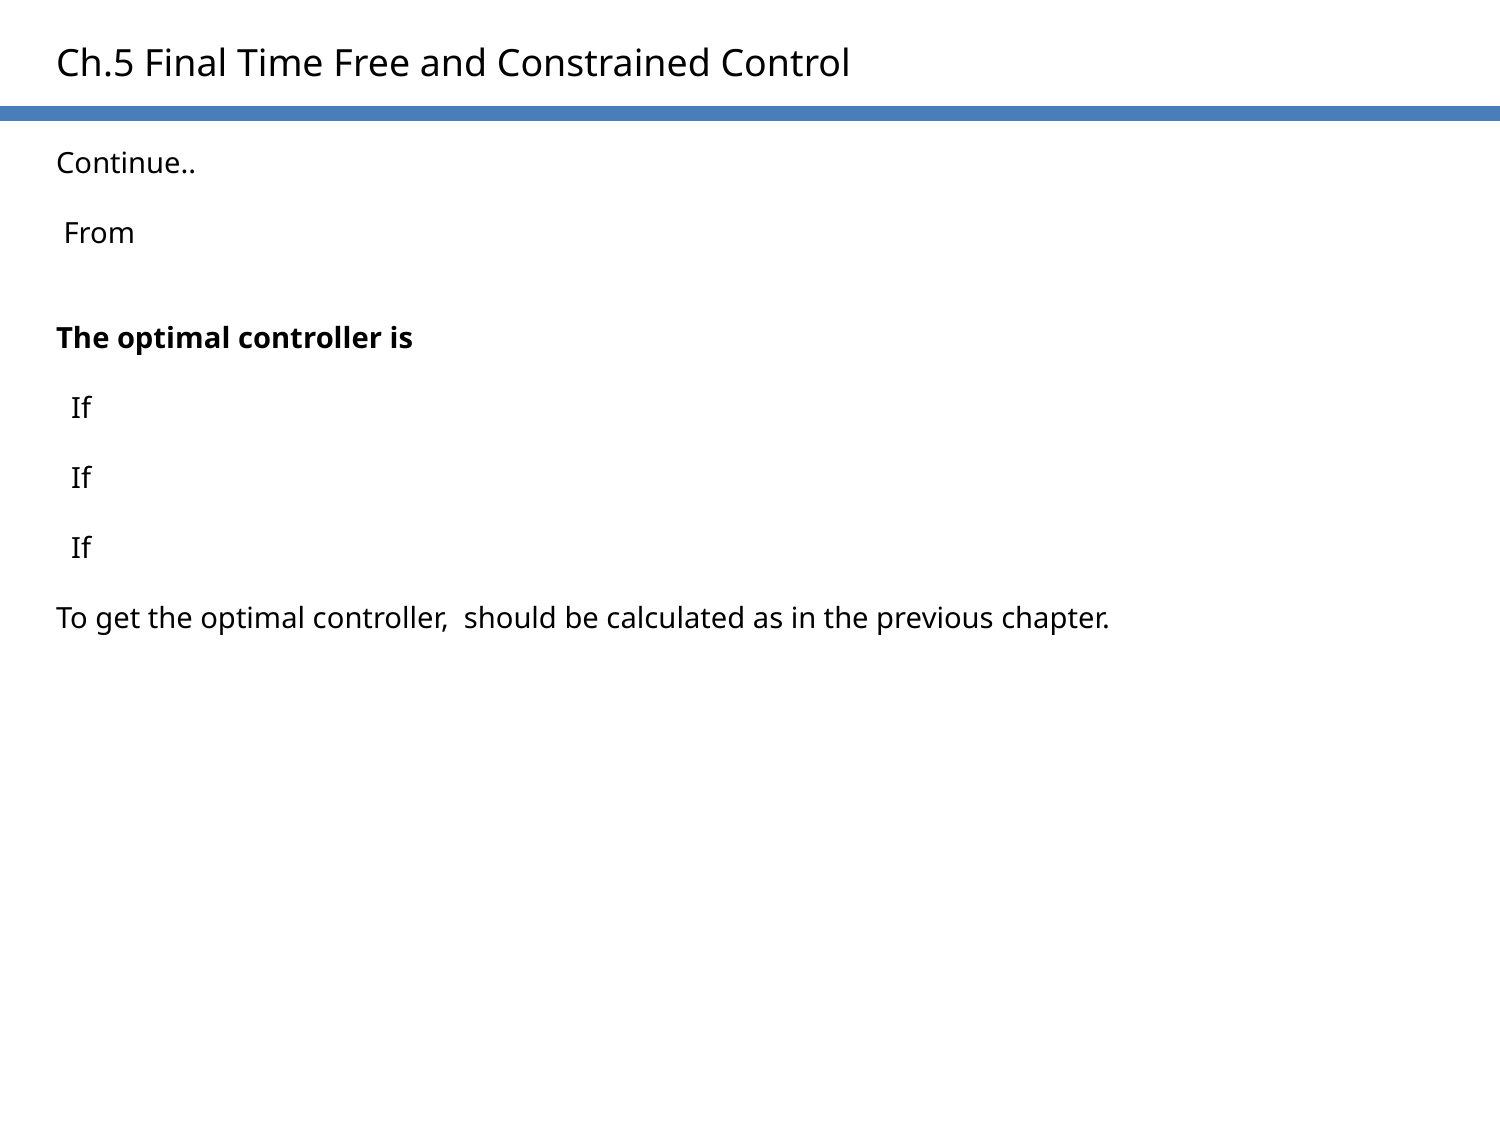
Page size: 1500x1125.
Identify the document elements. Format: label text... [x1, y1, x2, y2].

text_box Ch.5 Final Time Free and Constrained Control [41, 31, 1081, 92]
